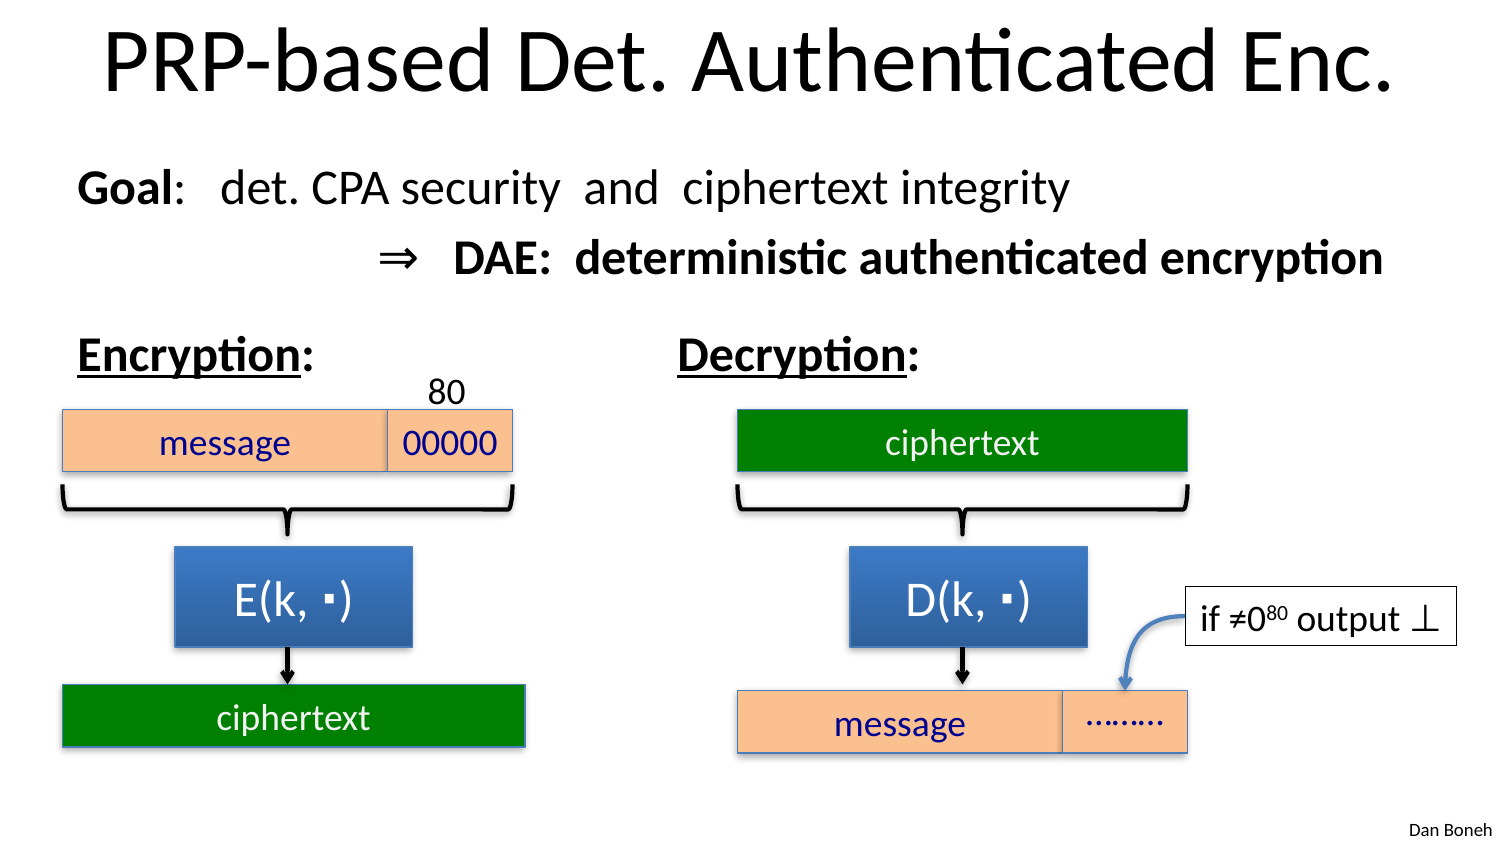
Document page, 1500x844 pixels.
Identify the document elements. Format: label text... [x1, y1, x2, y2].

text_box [1124, 616, 1180, 691]
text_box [737, 409, 1188, 754]
list Goal: det. CPA security and ciphertext integrity ⇒ DAE: deterministic authenticated encryption Encryption: Decryption: [62, 146, 1413, 447]
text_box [62, 359, 526, 748]
text_box if ≠080 output ⊥ [1191, 586, 1457, 646]
title PRP-based Det. Authenticated Enc. [75, 0, 1425, 125]
